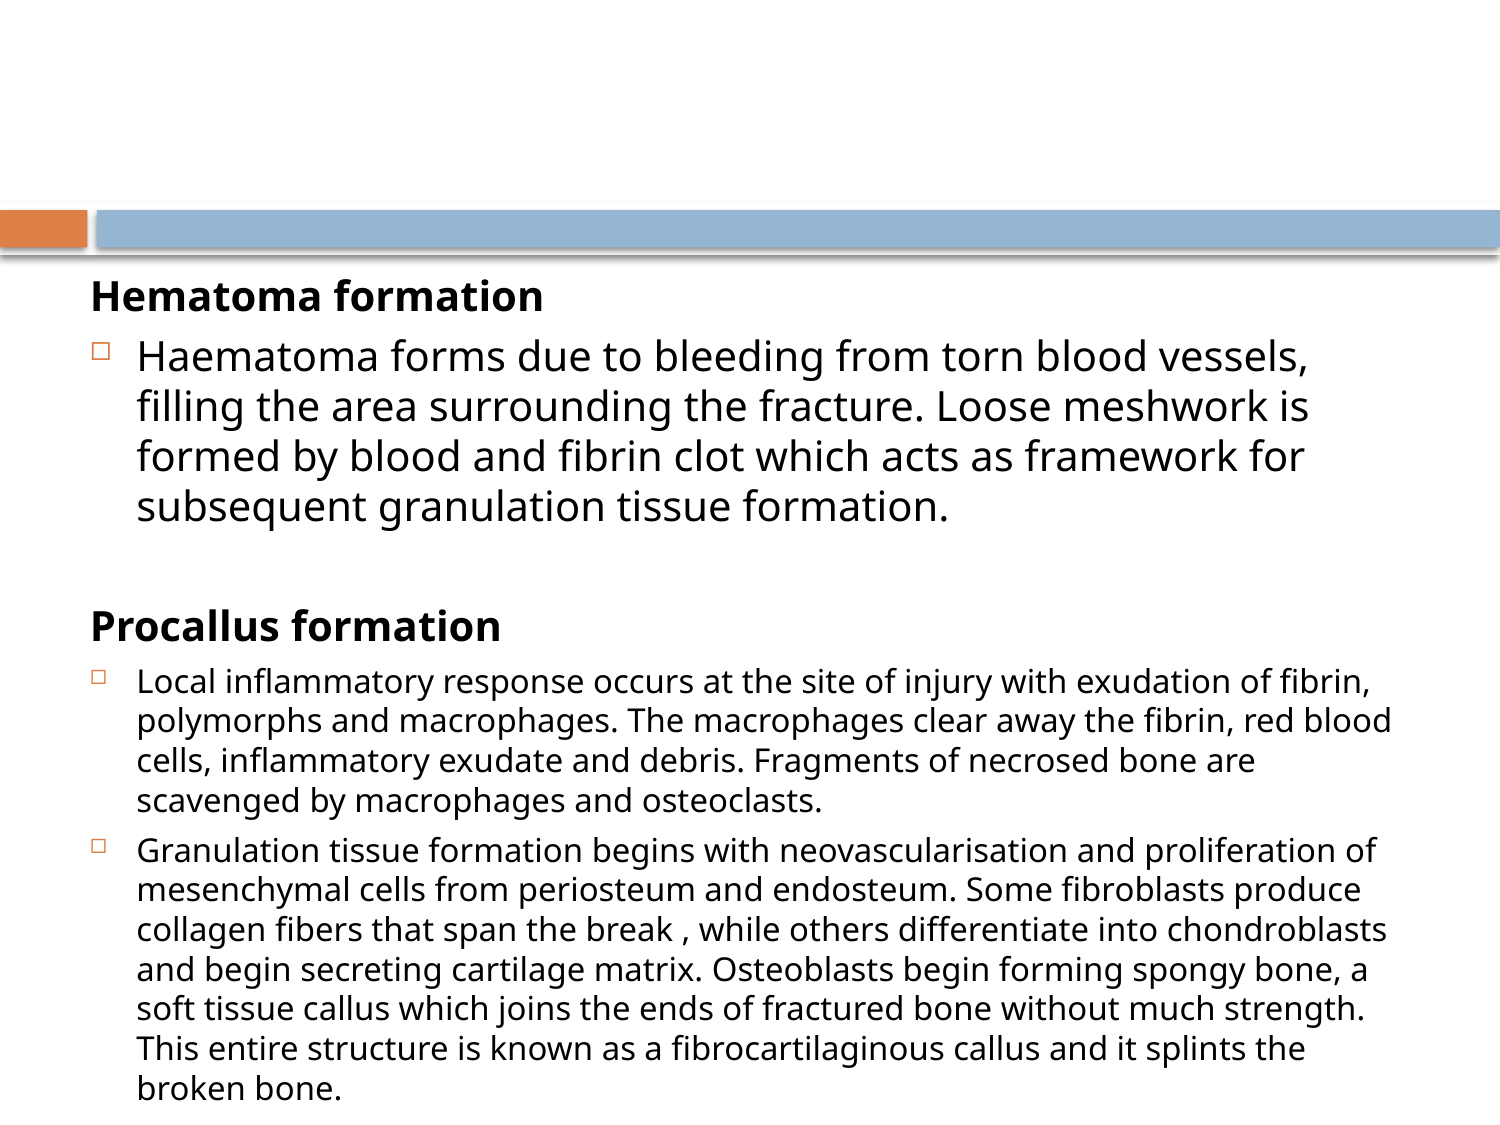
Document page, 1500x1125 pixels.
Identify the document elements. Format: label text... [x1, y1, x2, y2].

list Hematoma formation Haematoma forms due to bleeding from torn blood vessels, filling the area surrounding the fracture. Loose meshwork is formed by blood and fibrin clot which acts as framework for subsequent granulation tissue formation. Procallus formation Local inflammatory response occurs at the site of injury with exudation of fibrin, polymorphs and macrophages. The macrophages clear away the fibrin, red blood cells, inflammatory exudate and debris. Fragments of necrosed bone are scavenged by macrophages and osteoclasts. Granulation tissue formation begins with neovascularisation and proliferation of mesenchymal cells from periosteum and endosteum. Some fibroblasts produce collagen fibers that span the break , while others differentiate into chondroblasts and begin secreting cartilage matrix. Osteoblasts begin forming spongy bone, a soft tissue callus which joins the ends of fractured bone without much strength. This entire structure is known as a fibrocartilaginous callus and it splints the broken bone. [75, 262, 1425, 1125]
